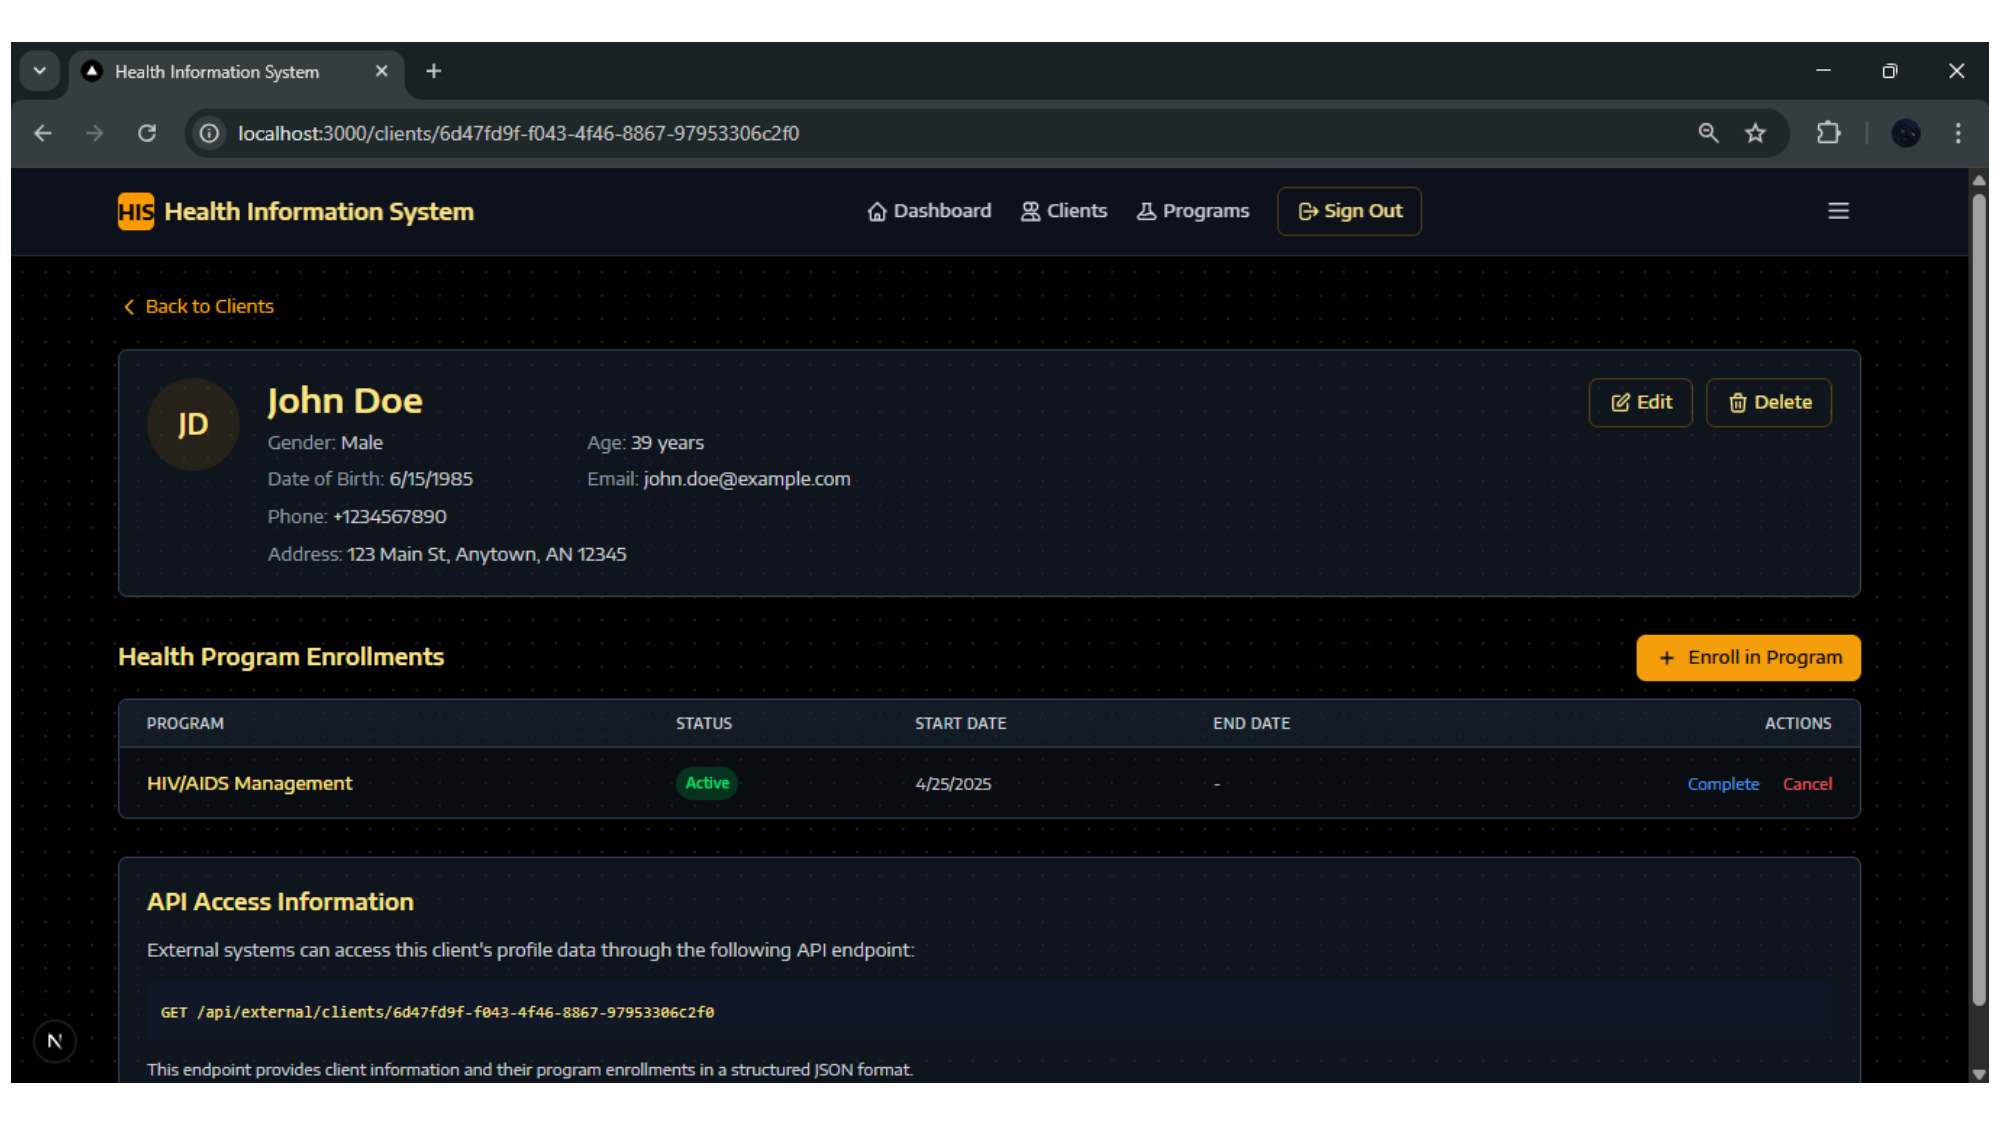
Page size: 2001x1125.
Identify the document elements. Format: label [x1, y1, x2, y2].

list [11, 42, 1989, 1083]
